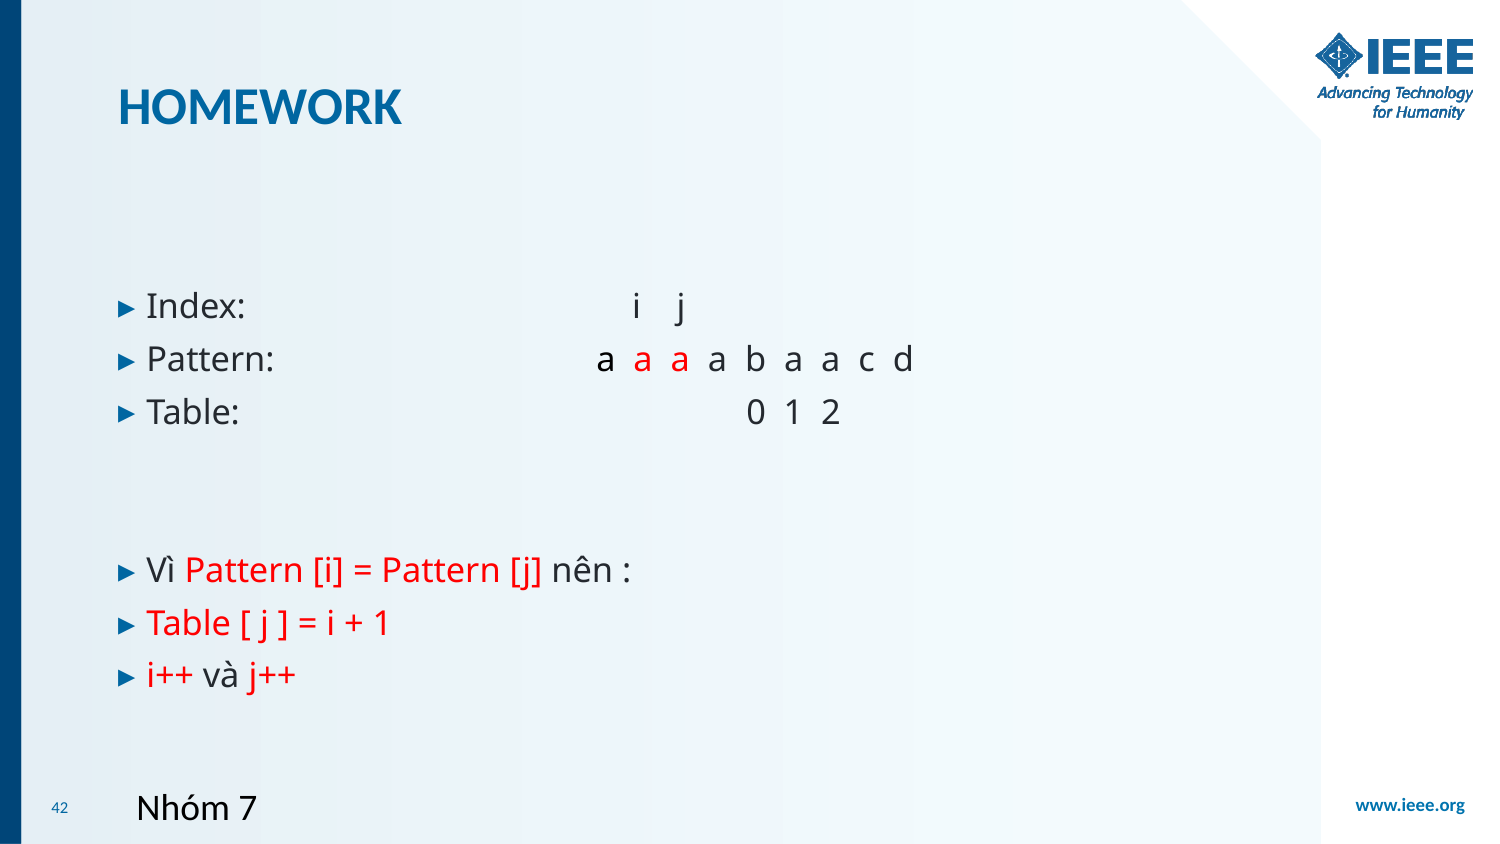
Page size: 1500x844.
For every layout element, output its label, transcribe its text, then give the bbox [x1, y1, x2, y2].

list Index: i j Pattern: a a a a b a a c d Table: 0 1 2 Vì Pattern [i] = Pattern [j] nên : Table [ j ] = i + 1 i++ và j++ [103, 224, 1283, 739]
picture [1315, 32, 1473, 120]
title HOMEWORK [103, 43, 1192, 144]
text_box Nhóm 7 [103, 775, 291, 836]
slide_number 42 [36, 784, 88, 830]
